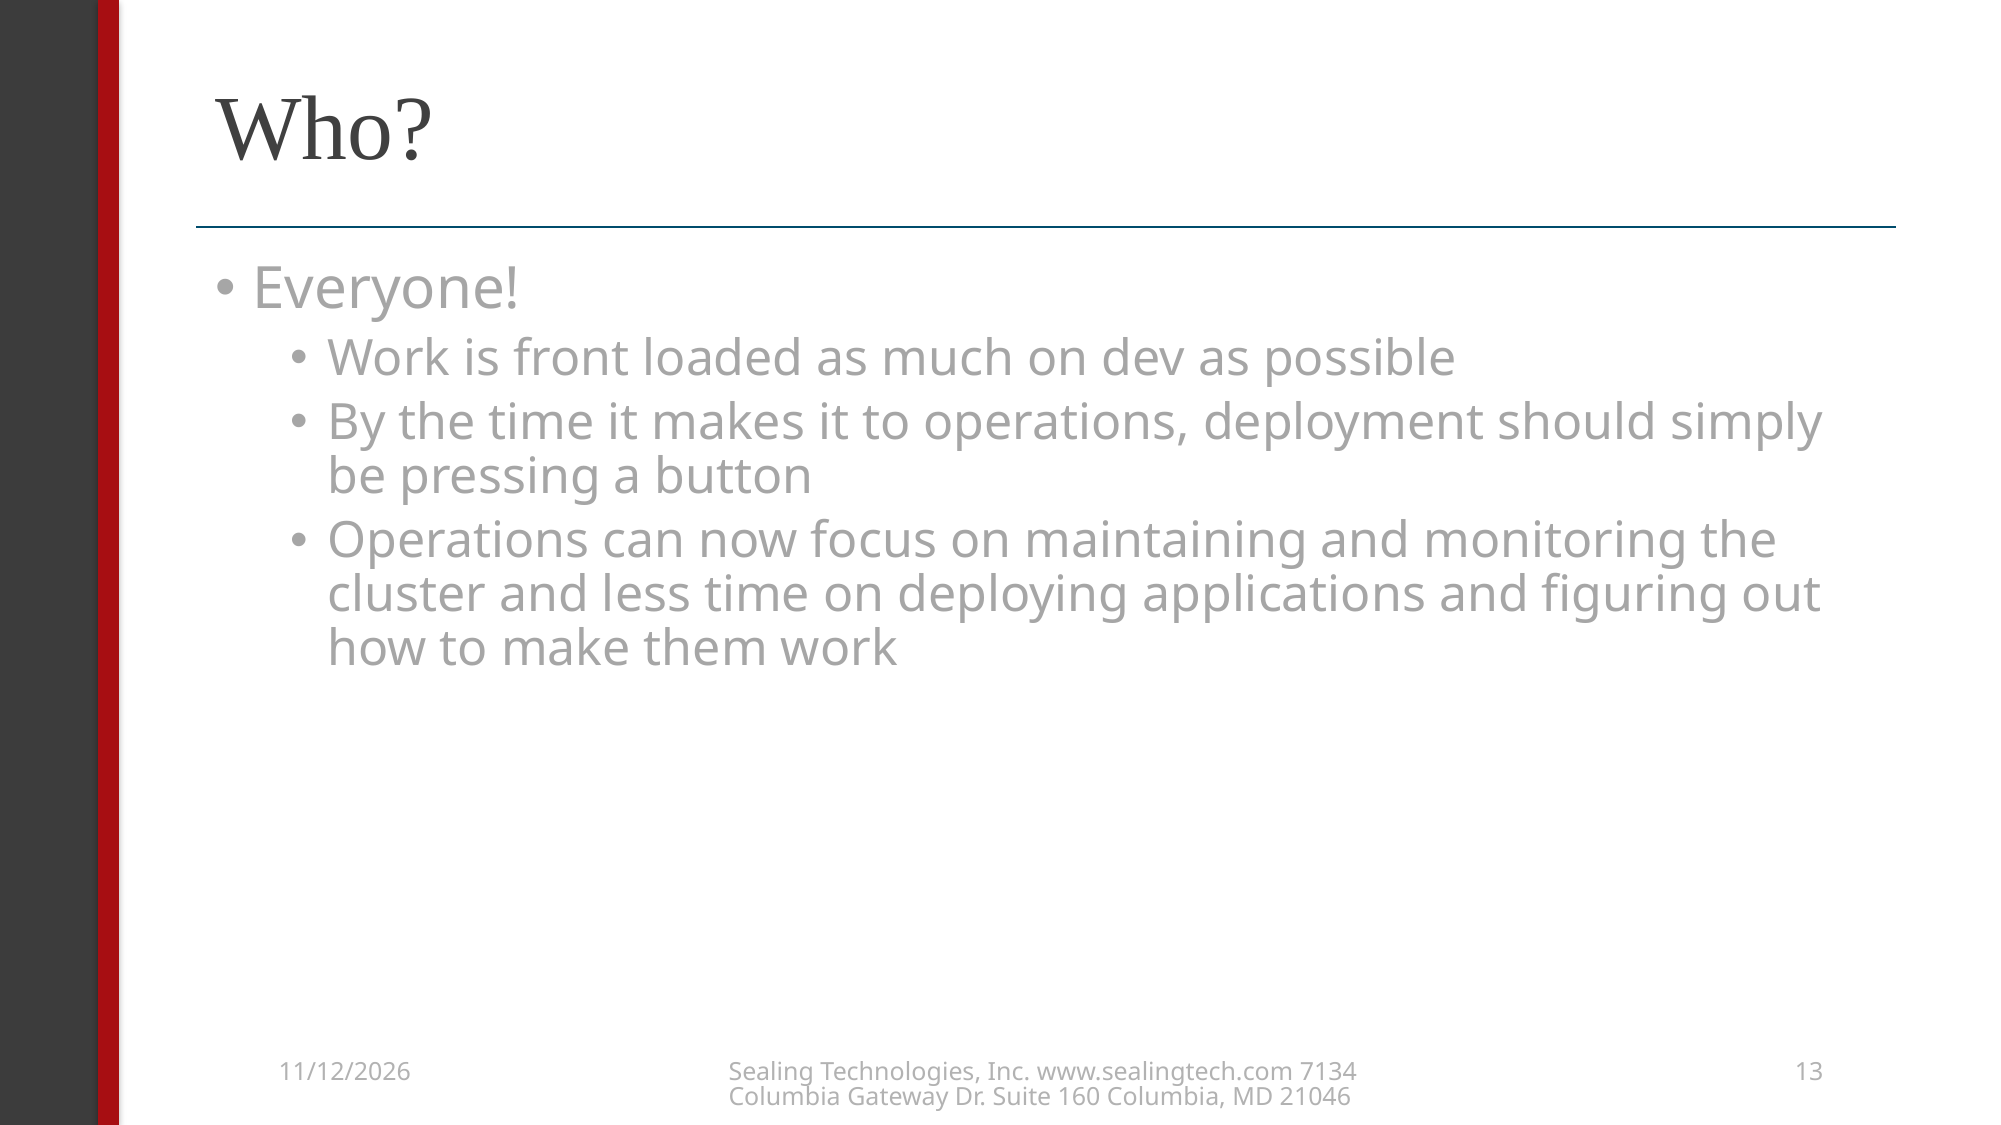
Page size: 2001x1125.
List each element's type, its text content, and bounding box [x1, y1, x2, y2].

footer Sealing Technologies, Inc. www.sealingtech.com 7134 Columbia Gateway Dr. Suite 160 Columbia, MD 21046 [713, 1042, 1389, 1103]
title Who? [199, 60, 1900, 200]
slide_number 13 [1538, 1042, 1839, 1103]
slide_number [263, 1042, 564, 1103]
list Everyone! Work is front loaded as much on dev as possible By the time it makes it to operations, deployment should simply be pressing a button Operations can now focus on maintaining and monitoring the cluster and less time on deploying applications and figuring out how to make them work [199, 251, 1900, 965]
